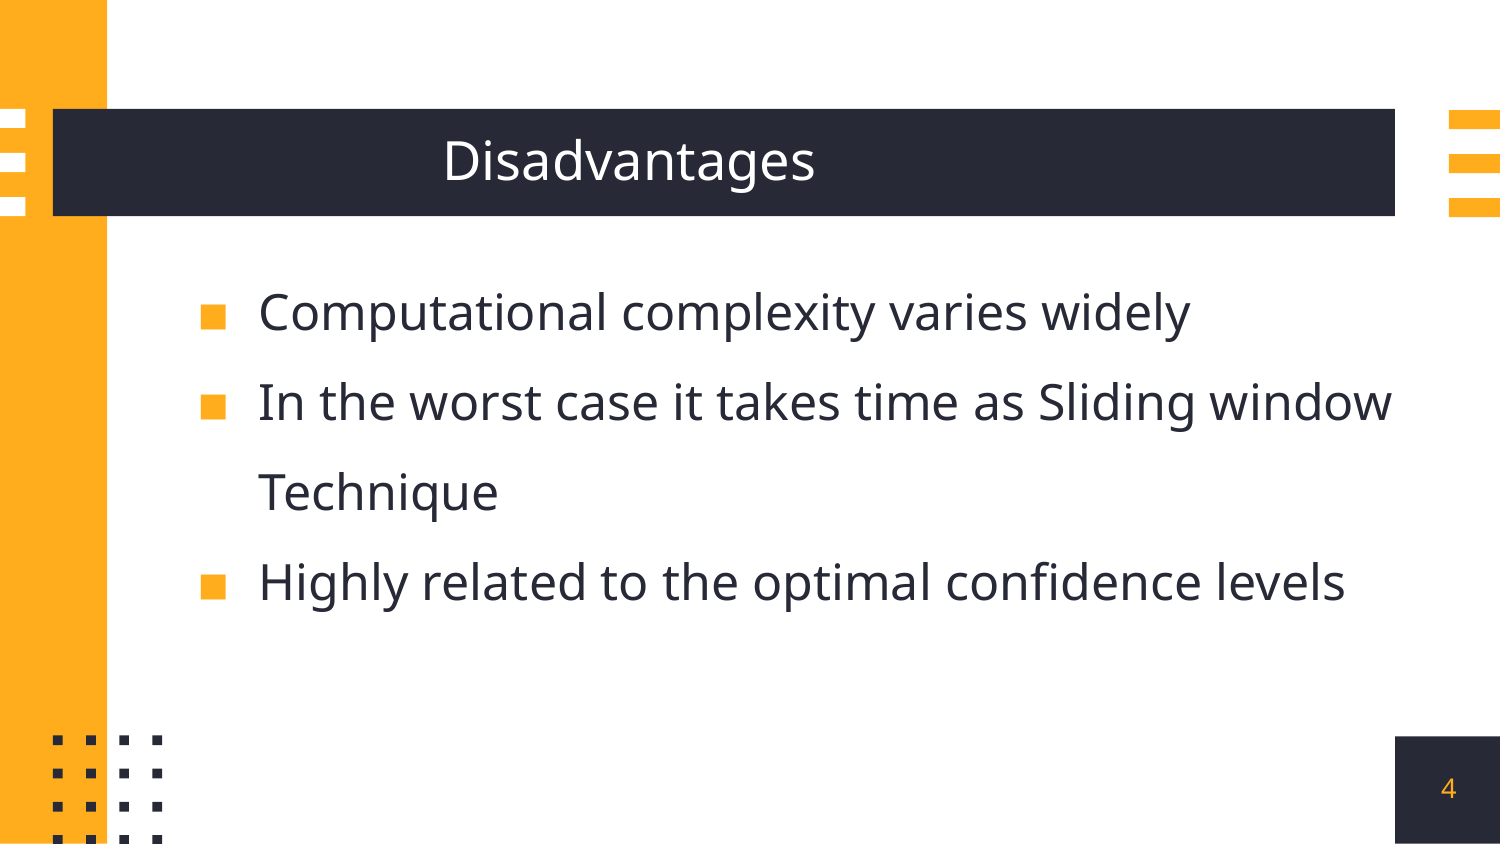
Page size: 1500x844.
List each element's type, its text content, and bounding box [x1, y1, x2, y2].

list Computational complexity varies widely In the worst case it takes time as Sliding window Technique Highly related to the optimal confidence levels [184, 250, 1481, 725]
slide_number ‹#› [1395, 736, 1500, 844]
title Disadvantages [442, 108, 1396, 217]
